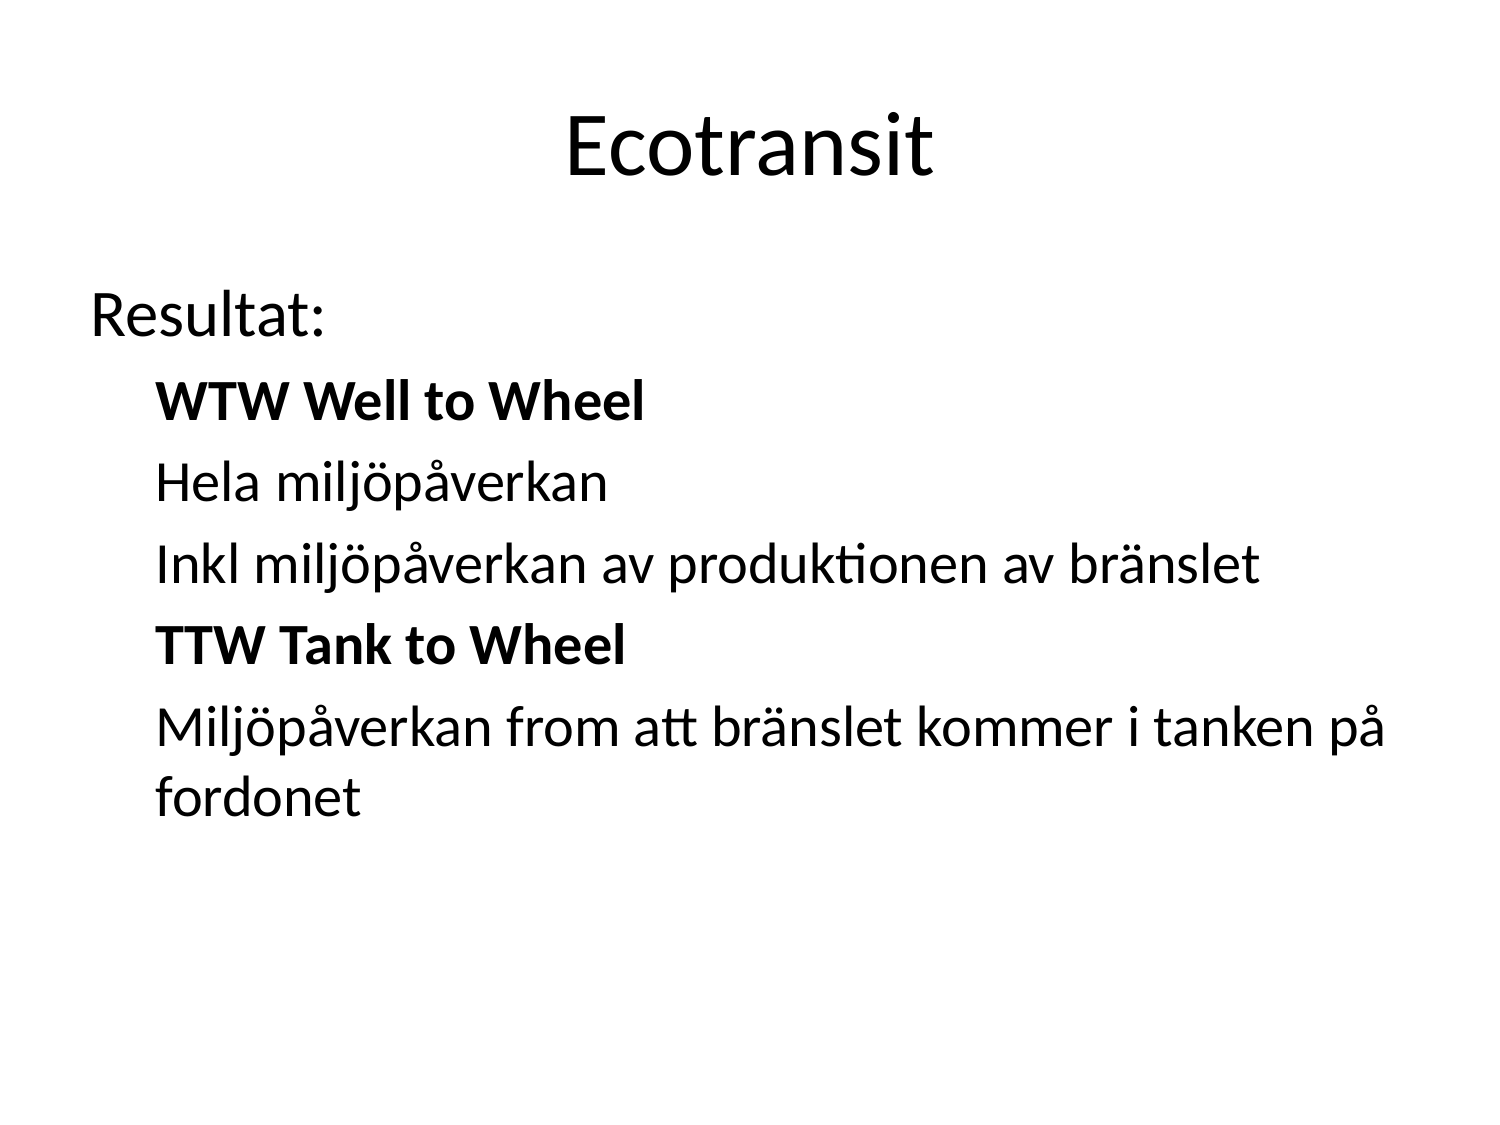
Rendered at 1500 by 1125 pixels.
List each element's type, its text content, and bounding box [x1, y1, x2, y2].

title Ecotransit [75, 45, 1425, 233]
list Resultat: WTW Well to Wheel Hela miljöpåverkan Inkl miljöpåverkan av produktionen av bränslet TTW Tank to Wheel Miljöpåverkan from att bränslet kommer i tanken på fordonet [75, 262, 1425, 1005]
